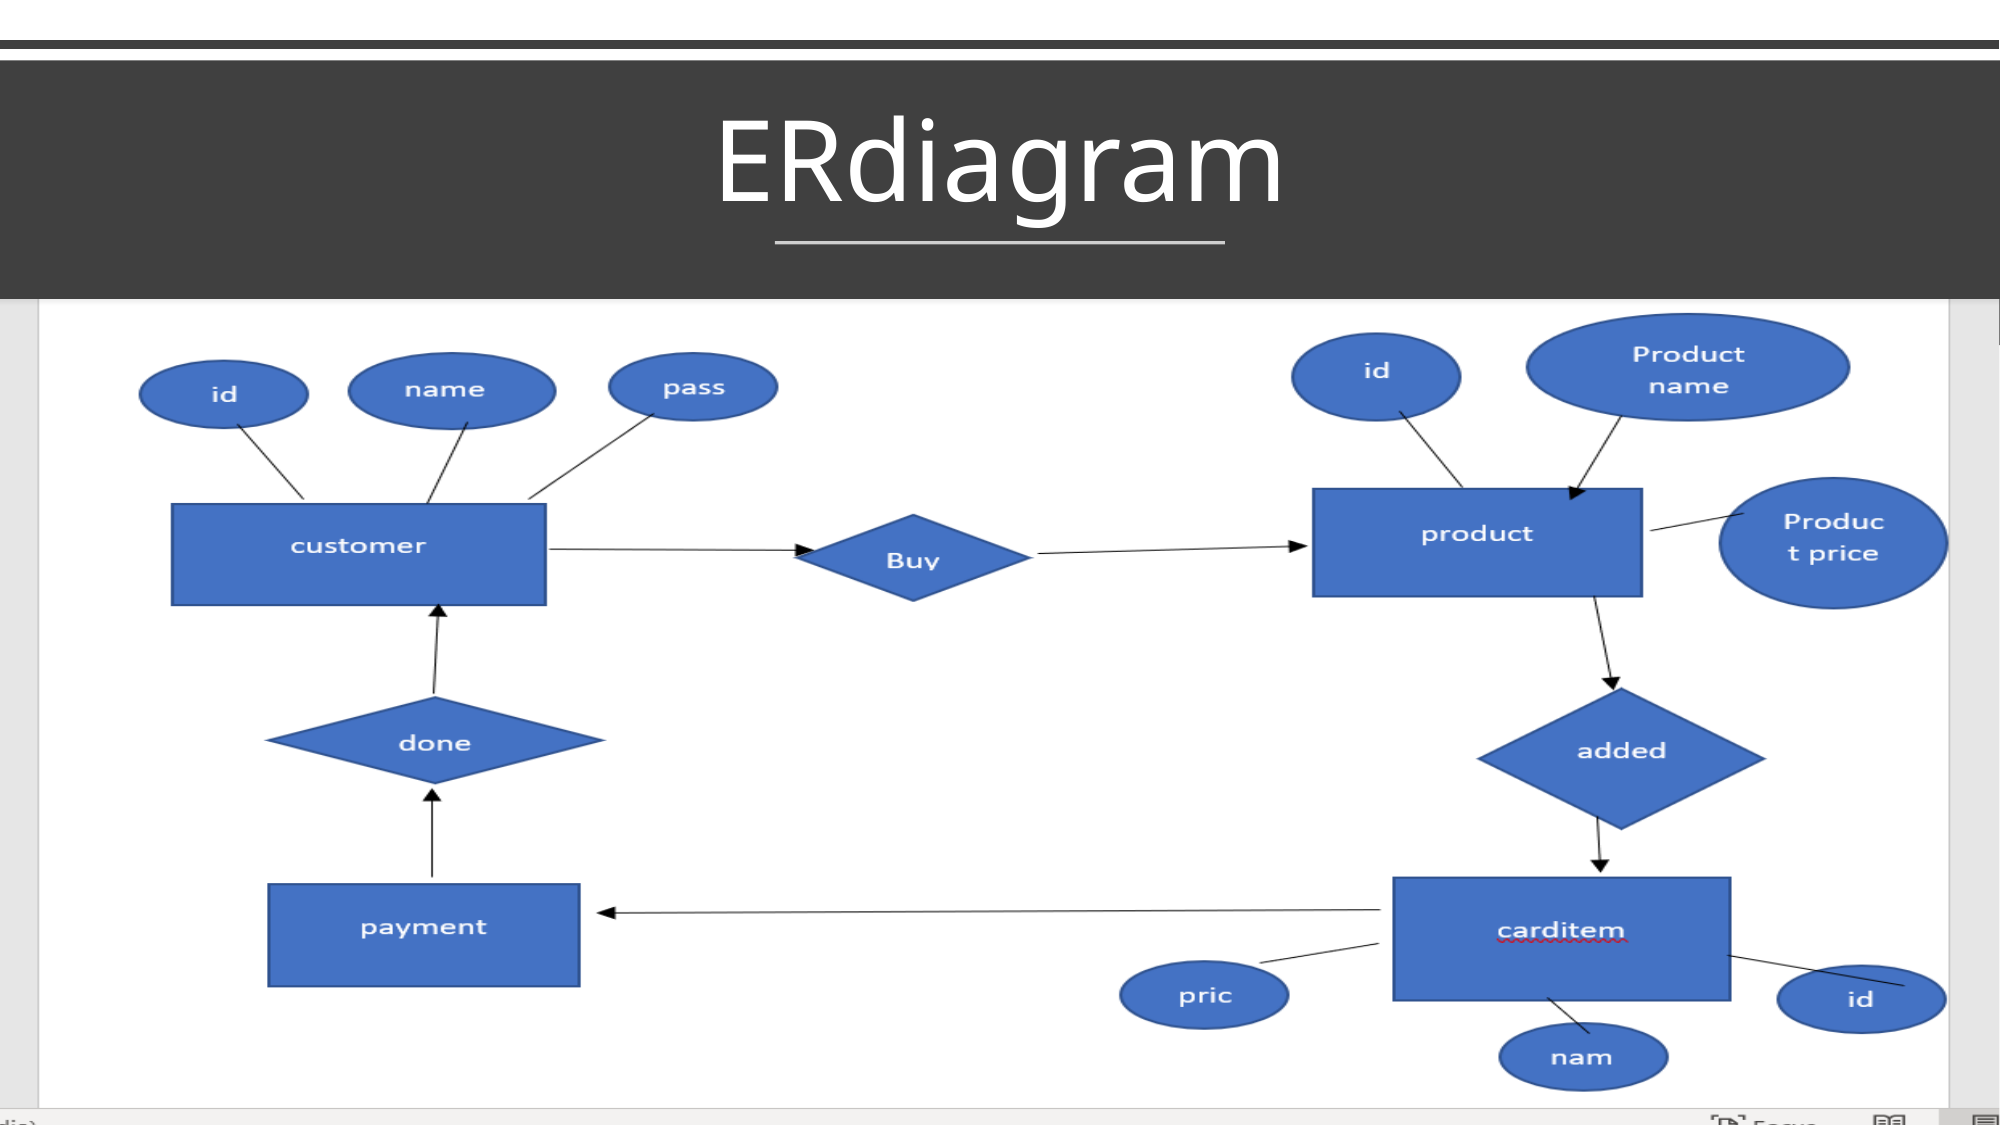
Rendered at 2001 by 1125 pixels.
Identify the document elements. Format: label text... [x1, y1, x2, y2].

picture [0, 299, 2000, 1125]
text_box [0, 59, 2000, 299]
title ERdiagram [86, 80, 1914, 233]
